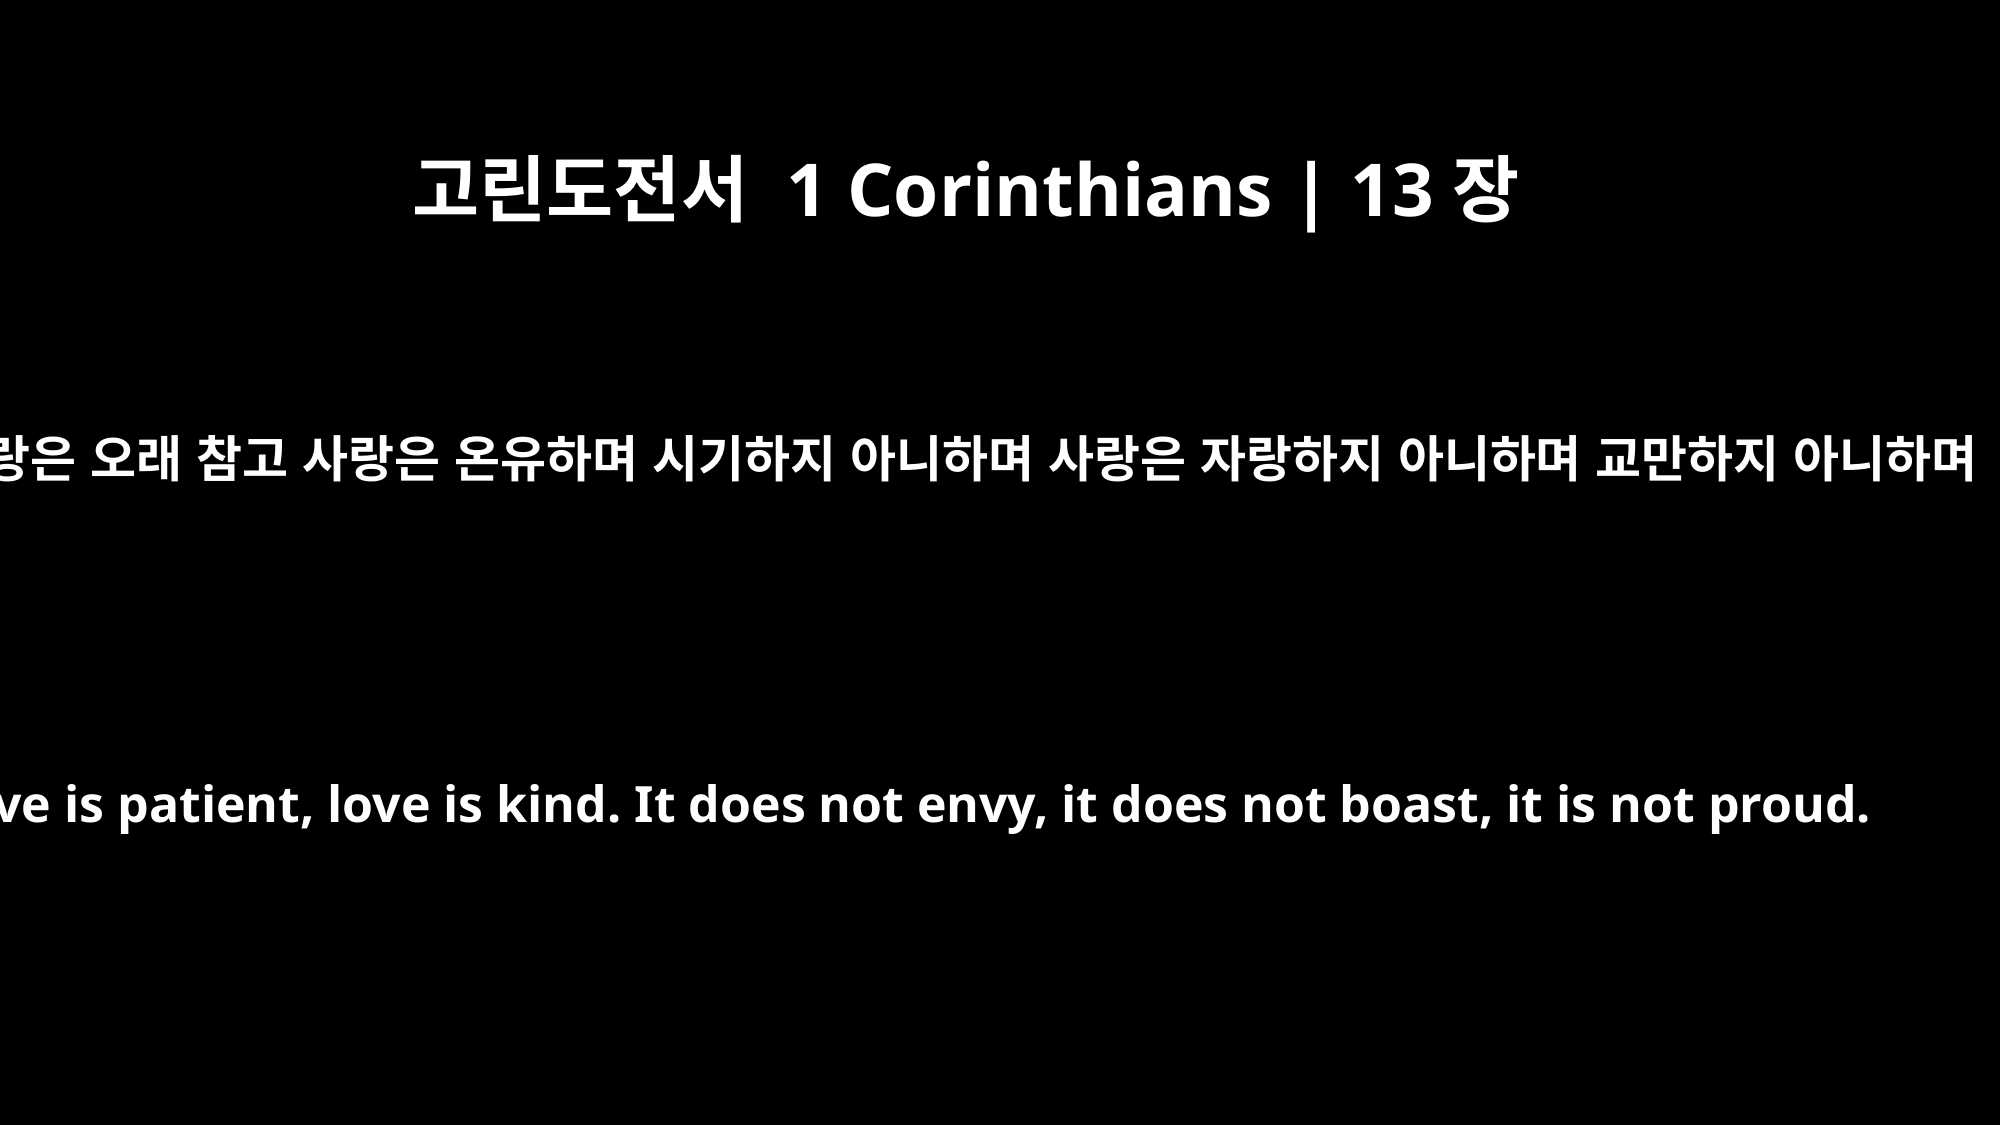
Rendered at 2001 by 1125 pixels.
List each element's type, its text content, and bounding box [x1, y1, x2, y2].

text_box 4 사랑은 오래 참고 사랑은 온유하며 시기하지 아니하며 사랑은 자랑하지 아니하며 교만하지 아니하며 [0, 359, 1994, 495]
text_box 고린도전서 1 Corinthians | 13장 [397, 136, 1535, 239]
text_box Love is patient, love is kind. It does not envy, it does not boast, it is not proud. [0, 764, 1887, 840]
